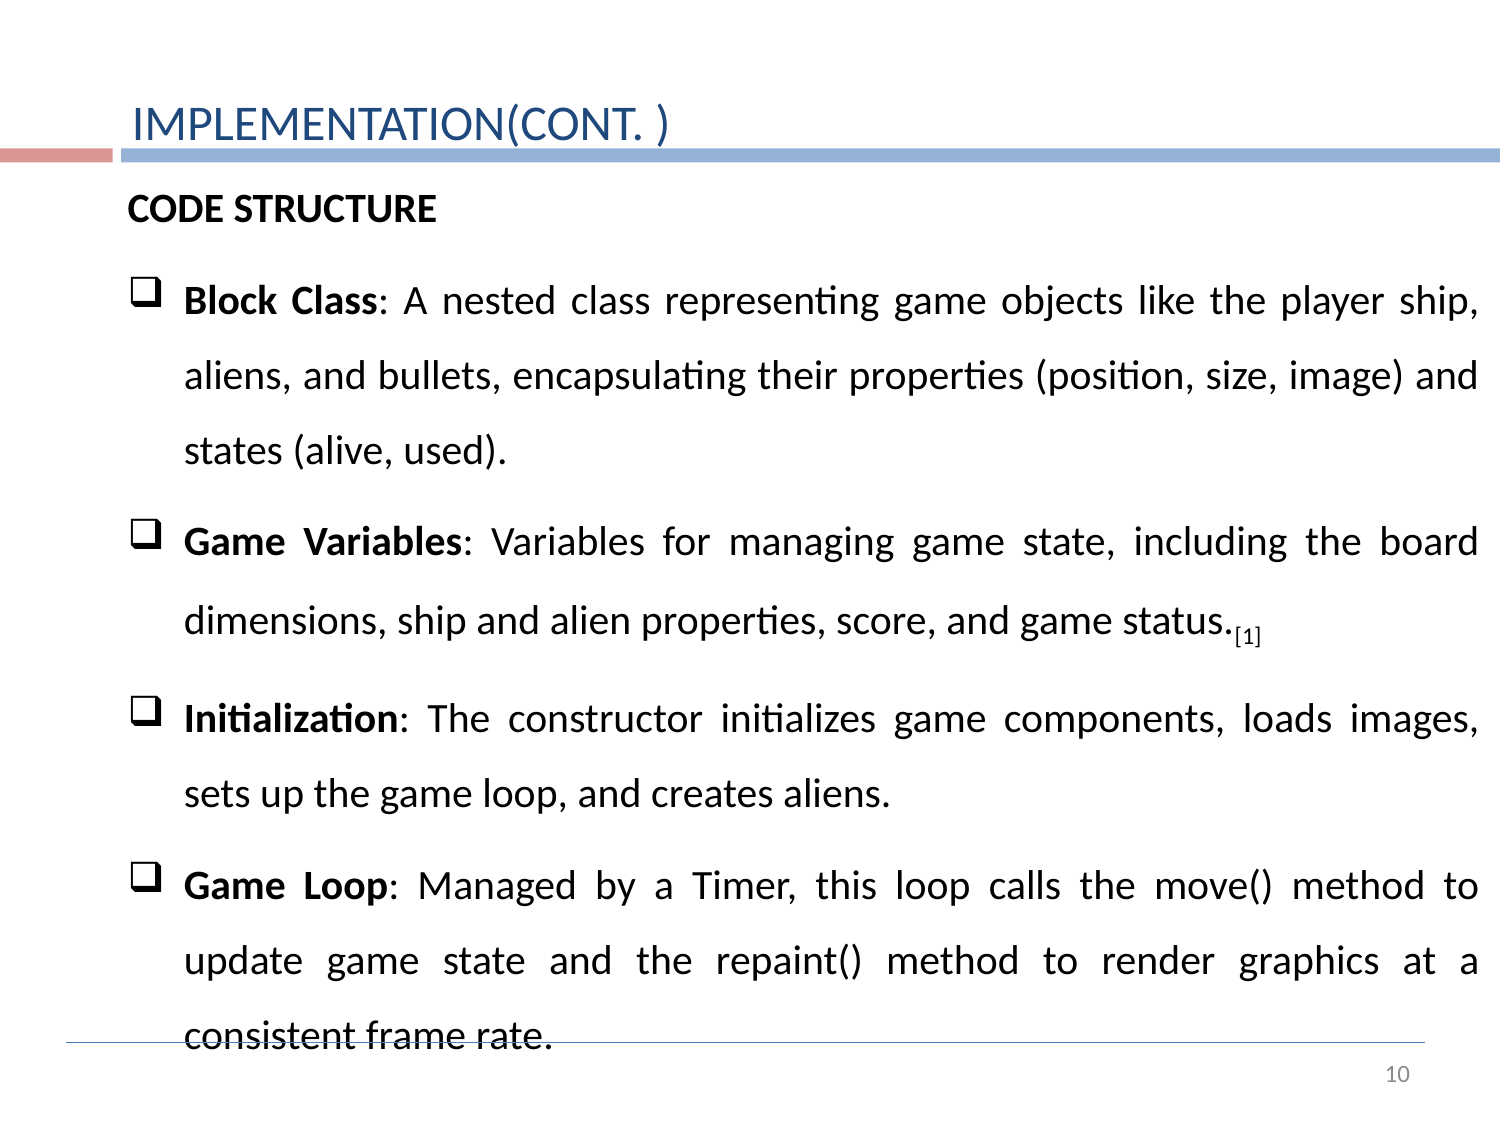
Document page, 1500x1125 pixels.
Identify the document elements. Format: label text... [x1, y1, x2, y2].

text_box CODE STRUCTURE Block Class: A nested class representing game objects like the player ship, aliens, and bullets, encapsulating their properties (position, size, image) and states (alive, used). Game Variables: Variables for managing game state, including the board dimensions, ship and alien properties, score, and game status.[1] Initialization: The constructor initializes game components, loads images, sets up the game loop, and creates aliens. Game Loop: Managed by a Timer, this loop calls the move() method to update game state and the repaint() method to render graphics at a consistent frame rate. [112, 148, 1495, 1125]
text_box IMPLEMENTATION(CONT. ) [117, 53, 686, 148]
text_box [686, 146, 1500, 164]
text_box [0, 146, 115, 164]
